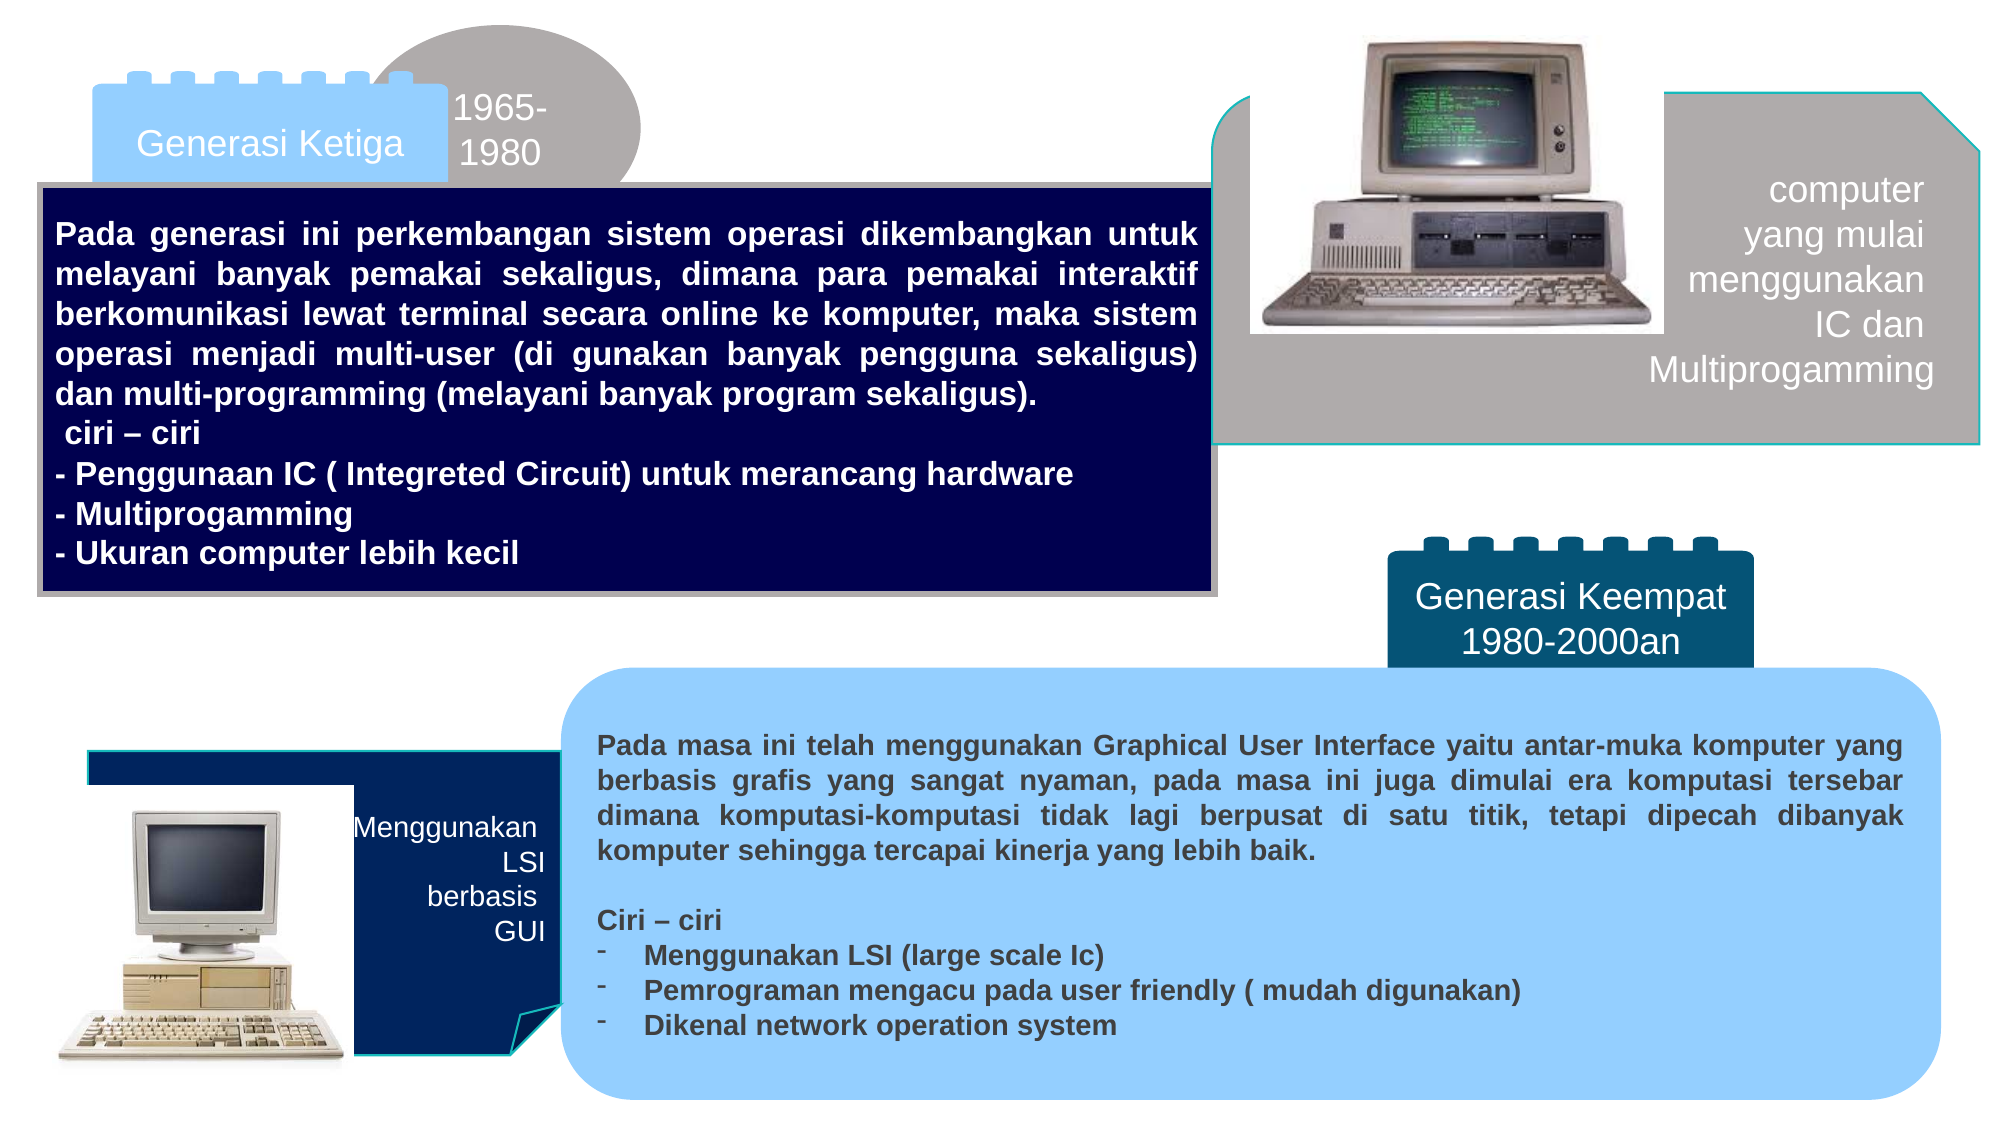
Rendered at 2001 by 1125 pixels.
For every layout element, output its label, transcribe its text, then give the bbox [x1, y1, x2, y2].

text_box Menggunakan LSI berbasis GUI [86, 749, 565, 1057]
text_box 1965-1980 [373, 24, 642, 183]
text_box Pada generasi ini perkembangan sistem operasi dikembangkan untuk melayani banyak pemakai sekaligus, dimana para pemakai interaktif berkomunikasi lewat terminal secara online ke komputer, maka sistem operasi menjadi multi-user (di gunakan banyak pengguna sekaligus) dan multi-programming (melayani banyak program sekaligus). ciri – ciri - Penggunaan IC ( Integreted Circuit) untuk merancang hardware - Multiprogamming - Ukuran computer lebih kecil [39, 183, 1216, 595]
text_box Generasi Keempat 1980-2000an [1386, 535, 1755, 666]
text_box Generasi Ketiga [91, 70, 450, 183]
picture [52, 785, 355, 1078]
text_box computer yang mulai menggunakan IC dan Multiprogamming [1211, 91, 1981, 446]
picture [1250, 35, 1664, 334]
text_box Pada masa ini telah menggunakan Graphical User Interface yaitu antar-muka komputer yang berbasis grafis yang sangat nyaman, pada masa ini juga dimulai era komputasi tersebar dimana komputasi-komputasi tidak lagi berpusat di satu titik, tetapi dipecah dibanyak komputer sehingga tercapai kinerja yang lebih baik. Ciri – ciri Menggunakan LSI (large scale Ic) Pemrograman mengacu pada user friendly ( mudah digunakan) Dikenal network operation system [559, 666, 1943, 1101]
